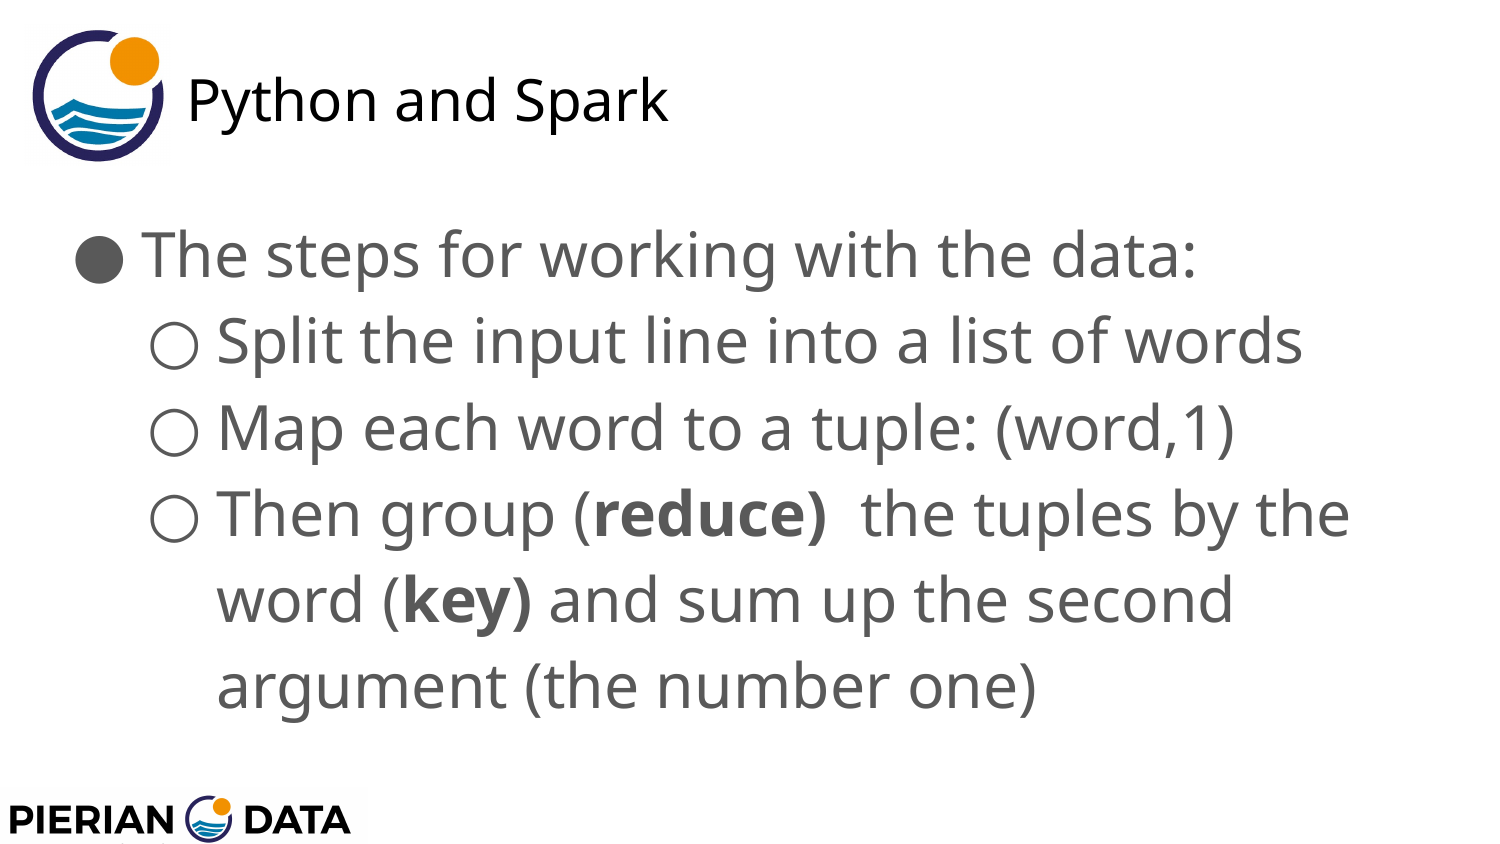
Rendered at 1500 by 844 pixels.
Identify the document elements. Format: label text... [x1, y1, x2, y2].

list The steps for working with the data: Split the input line into a list of words Map each word to a tuple: (word,1) Then group (reduce) the tuples by the word (key) and sum up the second argument (the number one) [51, 189, 1449, 750]
title Python and Spark [176, 48, 1449, 143]
picture [0, 787, 368, 844]
picture [24, 24, 172, 167]
